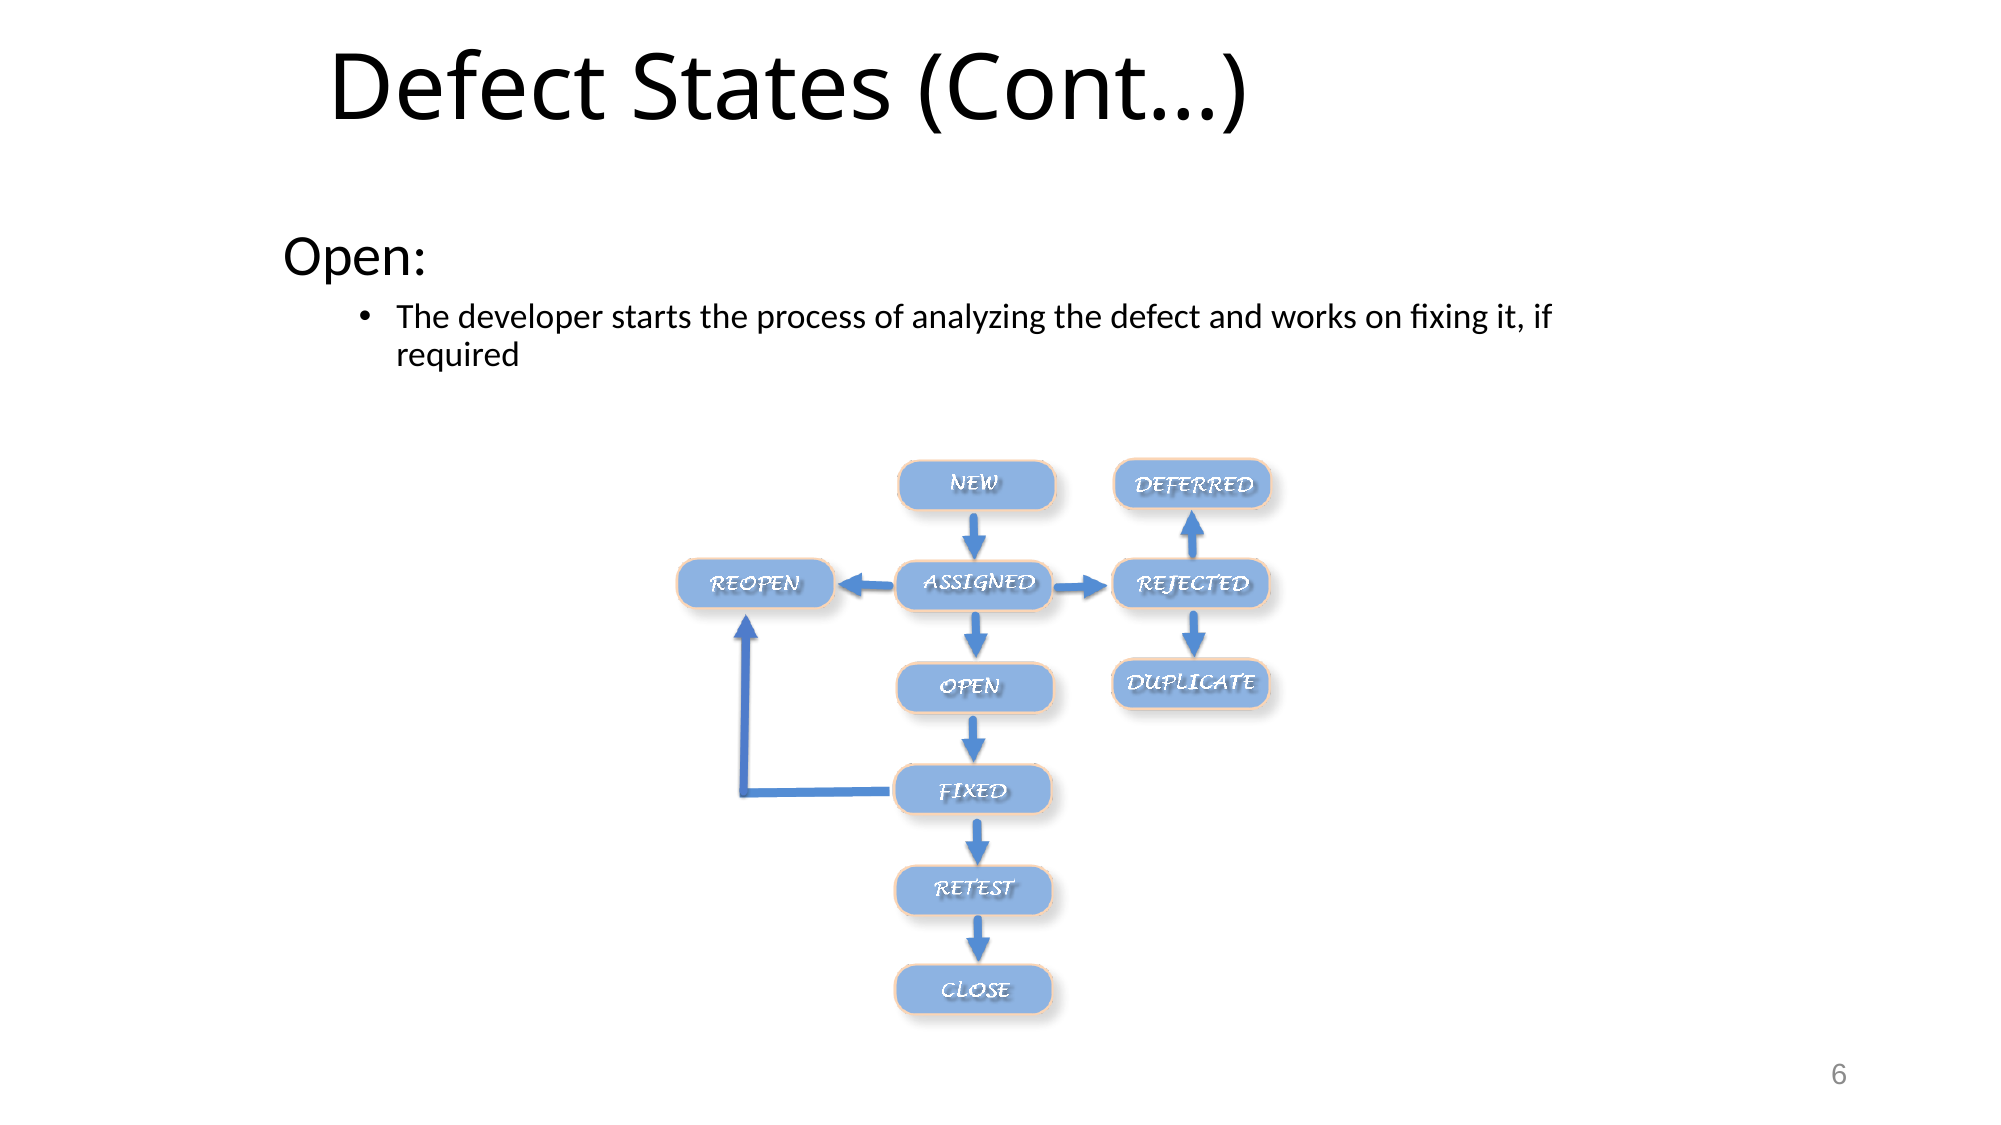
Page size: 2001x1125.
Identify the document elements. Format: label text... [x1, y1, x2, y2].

picture [662, 439, 1363, 1075]
slide_number 6 [1412, 1042, 1863, 1103]
title Defect States (Cont…) [312, 24, 1588, 155]
list Open: The developer starts the process of analyzing the defect and works on fixing it, if required [268, 217, 1657, 530]
